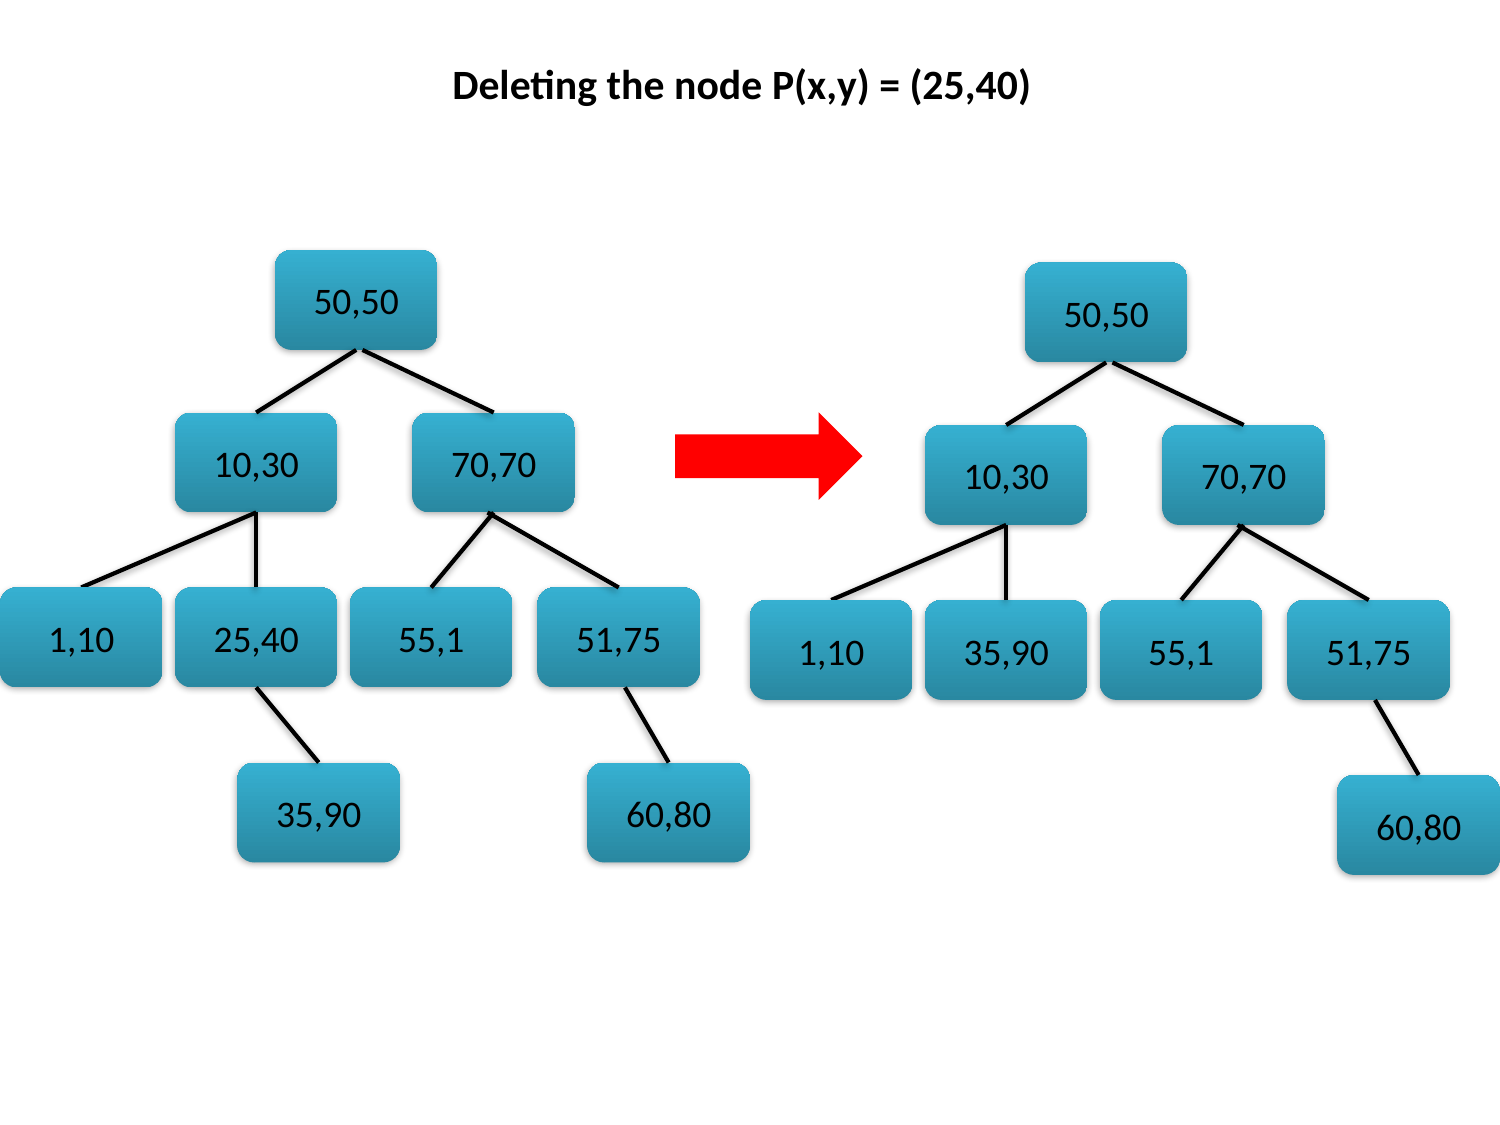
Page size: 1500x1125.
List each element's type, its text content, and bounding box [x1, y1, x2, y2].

text_box 55,1 [349, 587, 513, 688]
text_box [1024, 343, 1088, 444]
text_box 10,30 [924, 425, 1088, 525]
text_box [1174, 530, 1232, 594]
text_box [1112, 362, 1244, 426]
text_box Deleting the node P(x,y) = (25,40) [437, 50, 1063, 115]
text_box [249, 693, 326, 757]
text_box 51,75 [1287, 600, 1450, 700]
text_box [672, 410, 865, 502]
text_box 25,40 [174, 587, 338, 688]
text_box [1237, 524, 1369, 601]
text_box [609, 702, 685, 748]
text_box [487, 512, 619, 588]
text_box 35,90 [924, 600, 1088, 700]
text_box 50,50 [1024, 262, 1188, 363]
text_box 1,10 [0, 587, 163, 688]
text_box 60,80 [1337, 774, 1500, 875]
text_box 60,80 [587, 762, 750, 863]
text_box 50,50 [274, 249, 438, 350]
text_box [274, 330, 338, 432]
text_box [1359, 715, 1435, 760]
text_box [880, 474, 957, 651]
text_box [424, 518, 482, 582]
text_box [362, 349, 494, 413]
text_box 35,90 [237, 762, 400, 863]
text_box 70,70 [412, 412, 575, 513]
text_box 1,10 [749, 600, 913, 700]
text_box 10,30 [174, 412, 338, 513]
text_box 70,70 [1162, 425, 1325, 526]
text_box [130, 462, 207, 638]
text_box 55,1 [1099, 600, 1263, 700]
text_box 51,75 [537, 587, 700, 688]
